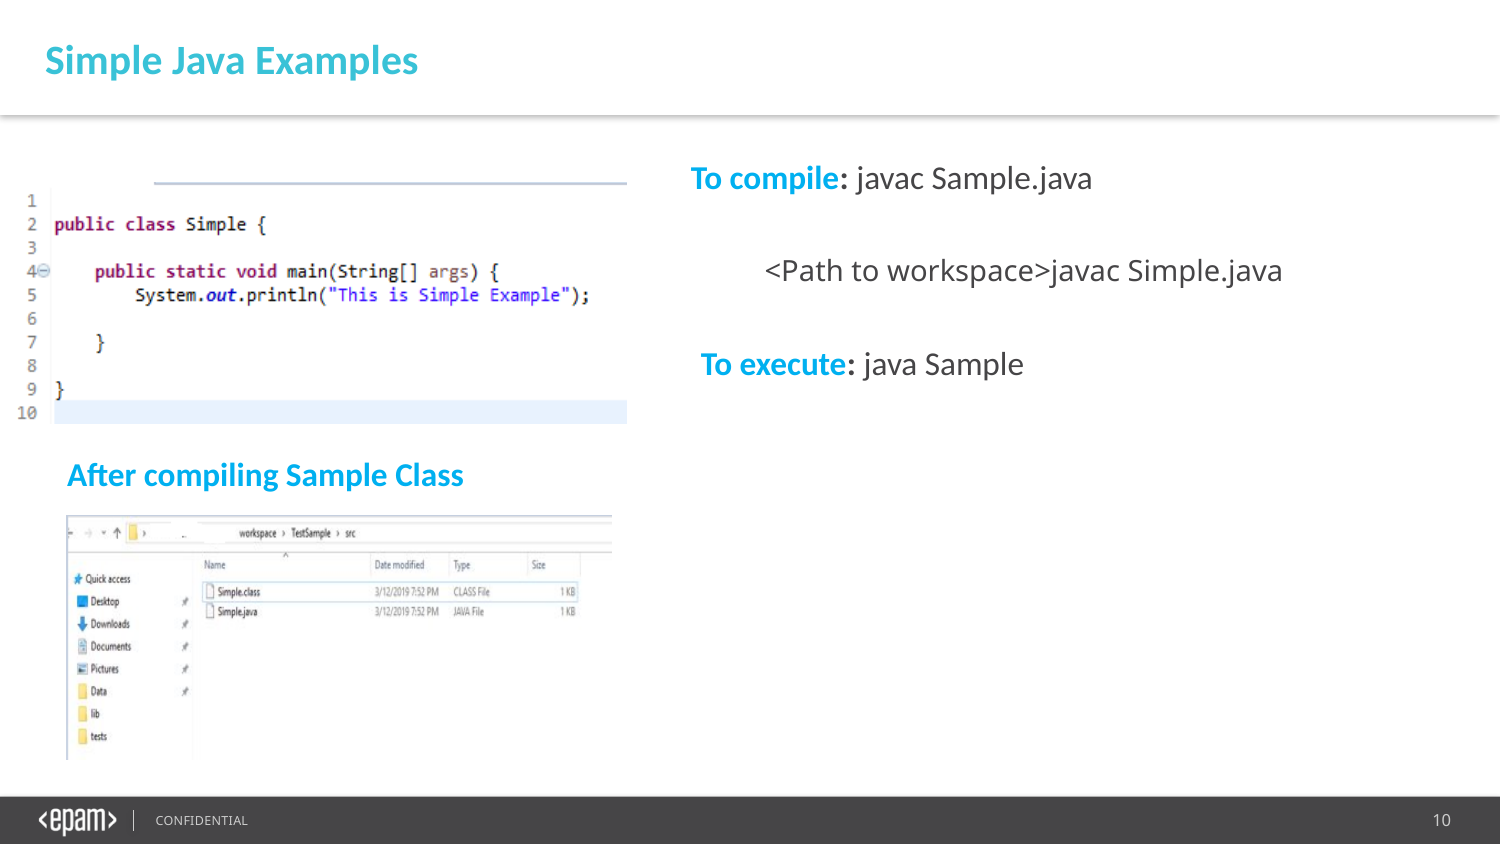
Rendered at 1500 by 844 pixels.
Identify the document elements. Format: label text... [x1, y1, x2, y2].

text_box To execute: java Sample [686, 335, 1251, 390]
picture [38, 808, 117, 837]
list Simple Java Examples [0, 0, 1500, 115]
text_box After compiling Sample Class [52, 446, 617, 501]
text_box To compile: javac Sample.java [676, 149, 1241, 204]
picture [66, 515, 613, 760]
picture [16, 182, 627, 424]
text_box <Path to workspace>javac Simple.java [749, 244, 1364, 295]
